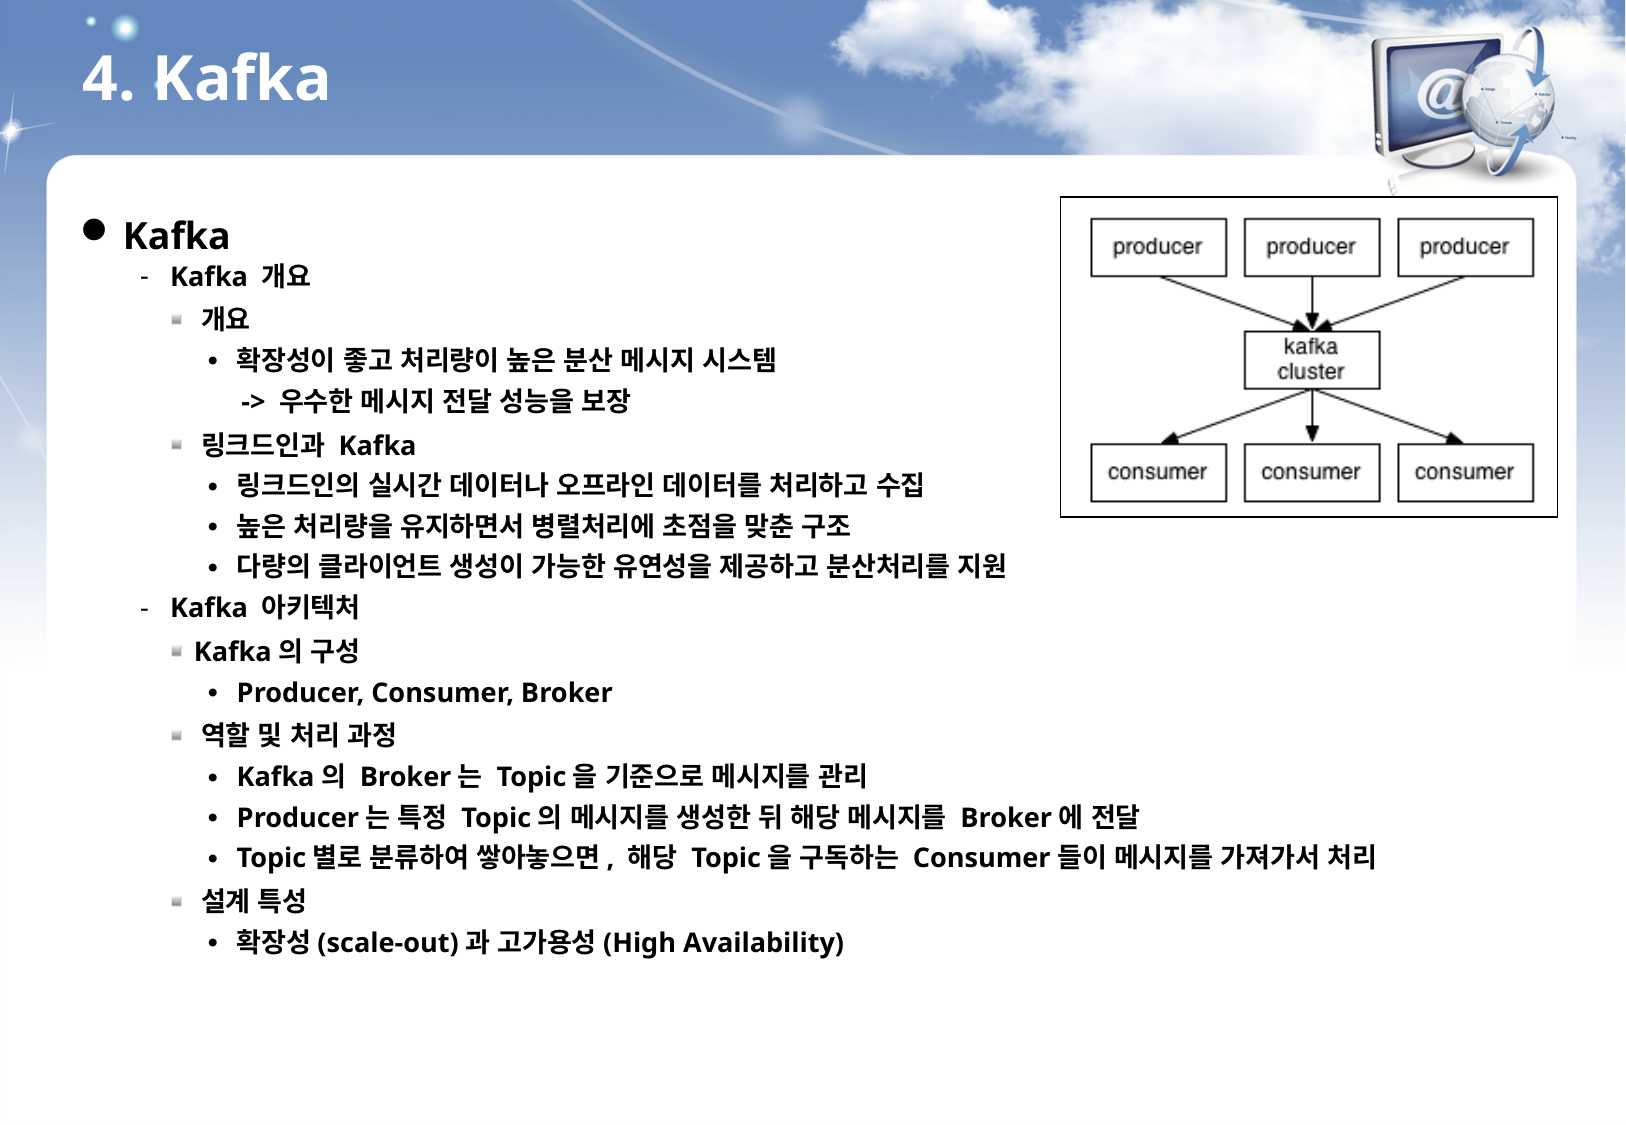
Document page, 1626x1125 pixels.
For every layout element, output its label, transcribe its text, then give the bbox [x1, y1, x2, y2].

picture [0, 0, 1626, 1125]
text_box Kafka 개요 개요 확장성이 좋고 처리량이 높은 분산 메시지 시스템 -> 우수한 메시지 전달 성능을 보장 링크드인과 Kafka 링크드인의 실시간 데이터나 오프라인 데이터를 처리하고 수집 높은 처리량을 유지하면서 병렬처리에 초점을 맞춘 구조 다량의 클라이언트 생성이 가능한 유연성을 제공하고 분산처리를 지원 Kafka 아키텍처 Kafka의 구성 Producer, Consumer, Broker 역할 및 처리 과정 Kafka의 Broker는 Topic을 기준으로 메시지를 관리 Producer는 특정 Topic의 메시지를 생성한 뒤 해당 메시지를 Broker에 전달 Topic별로 분류하여 쌓아놓으면, 해당 Topic을 구독하는 Consumer들이 메시지를 가져가서 처리 설계 특성 확장성(scale-out)과 고가용성(High Availability) [75, 250, 1556, 966]
text_box Kafka [65, 195, 246, 265]
text_box 4. Kafka [68, 31, 1498, 102]
